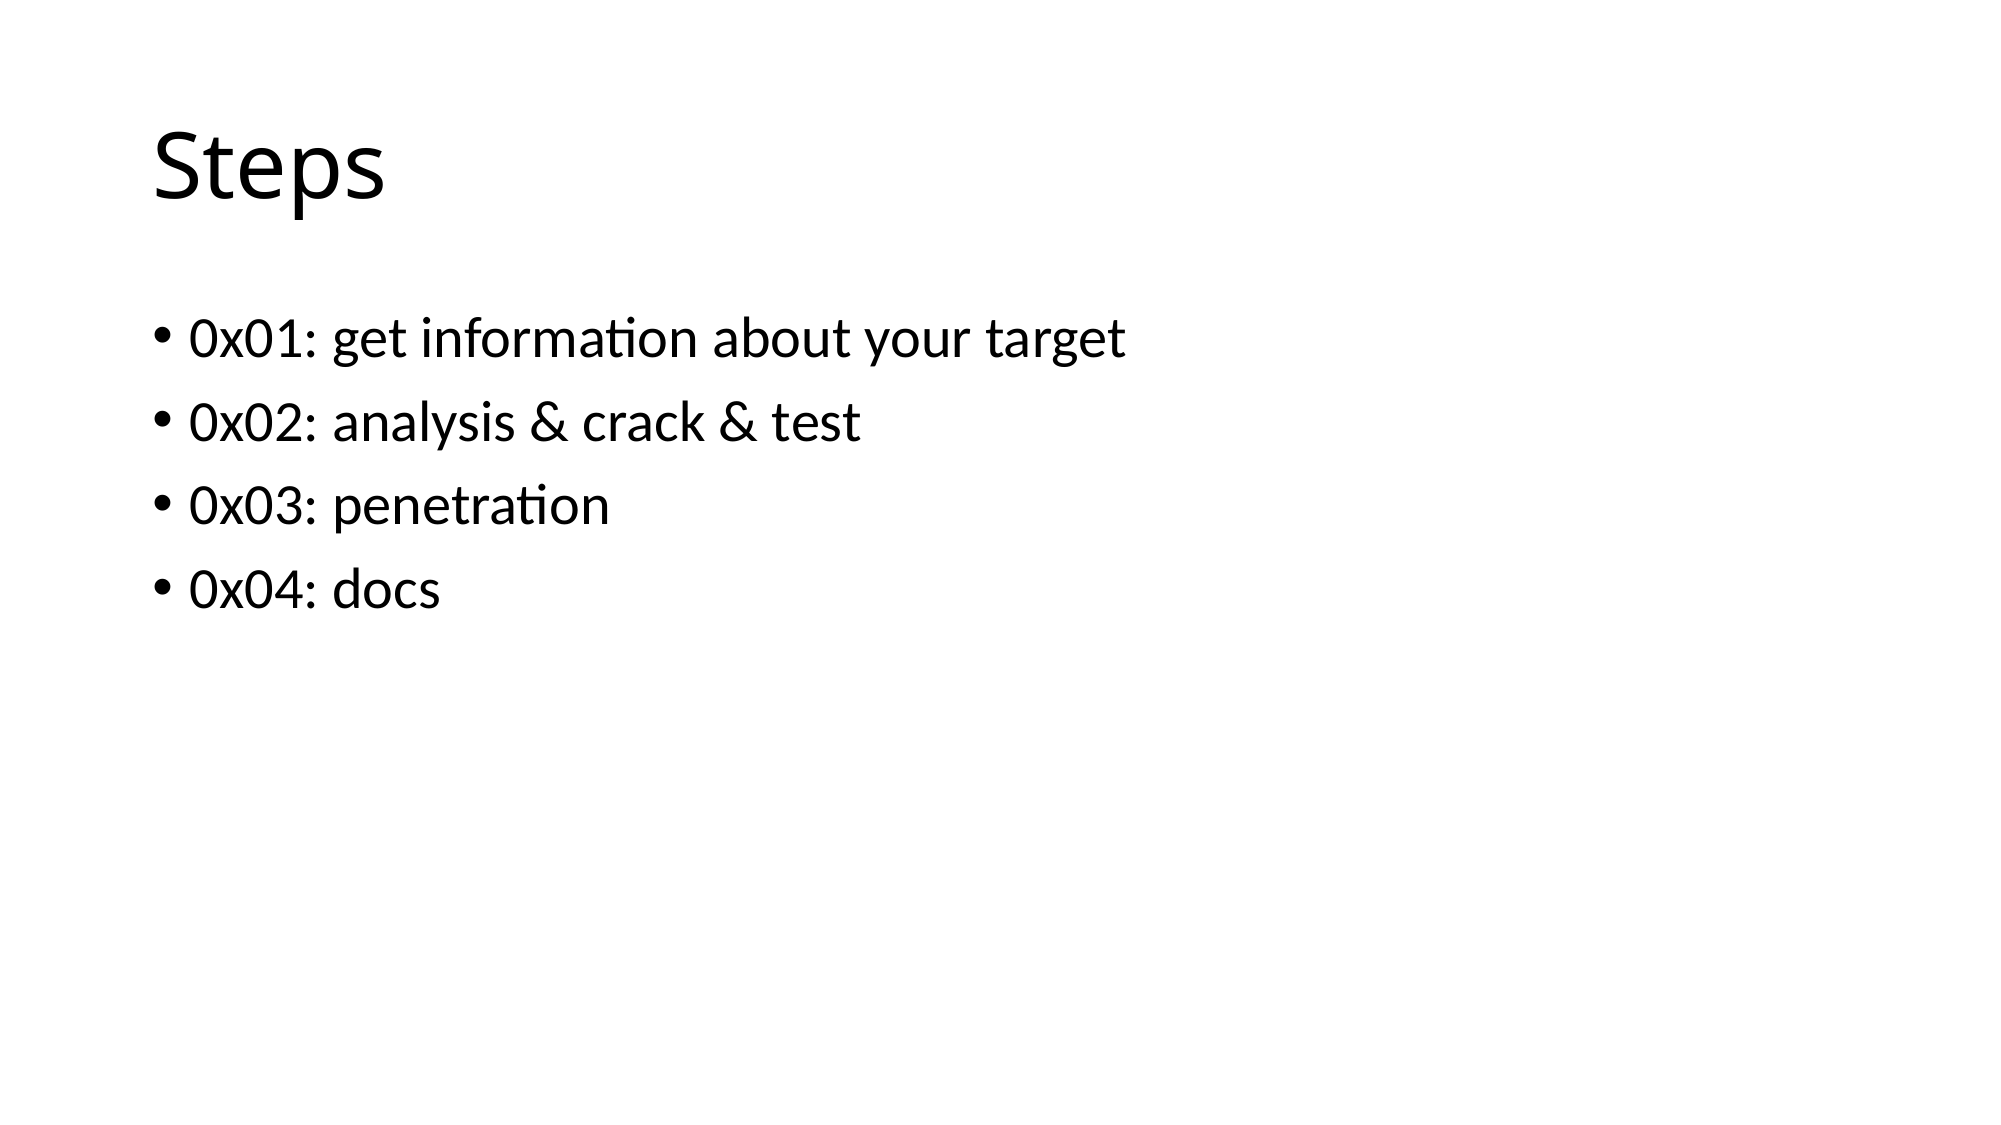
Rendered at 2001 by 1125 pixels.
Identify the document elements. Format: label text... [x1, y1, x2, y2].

title Steps [137, 59, 1863, 278]
list 0x01: get information about your target 0x02: analysis & crack & test 0x03: penetration 0x04: docs [137, 299, 1863, 1014]
